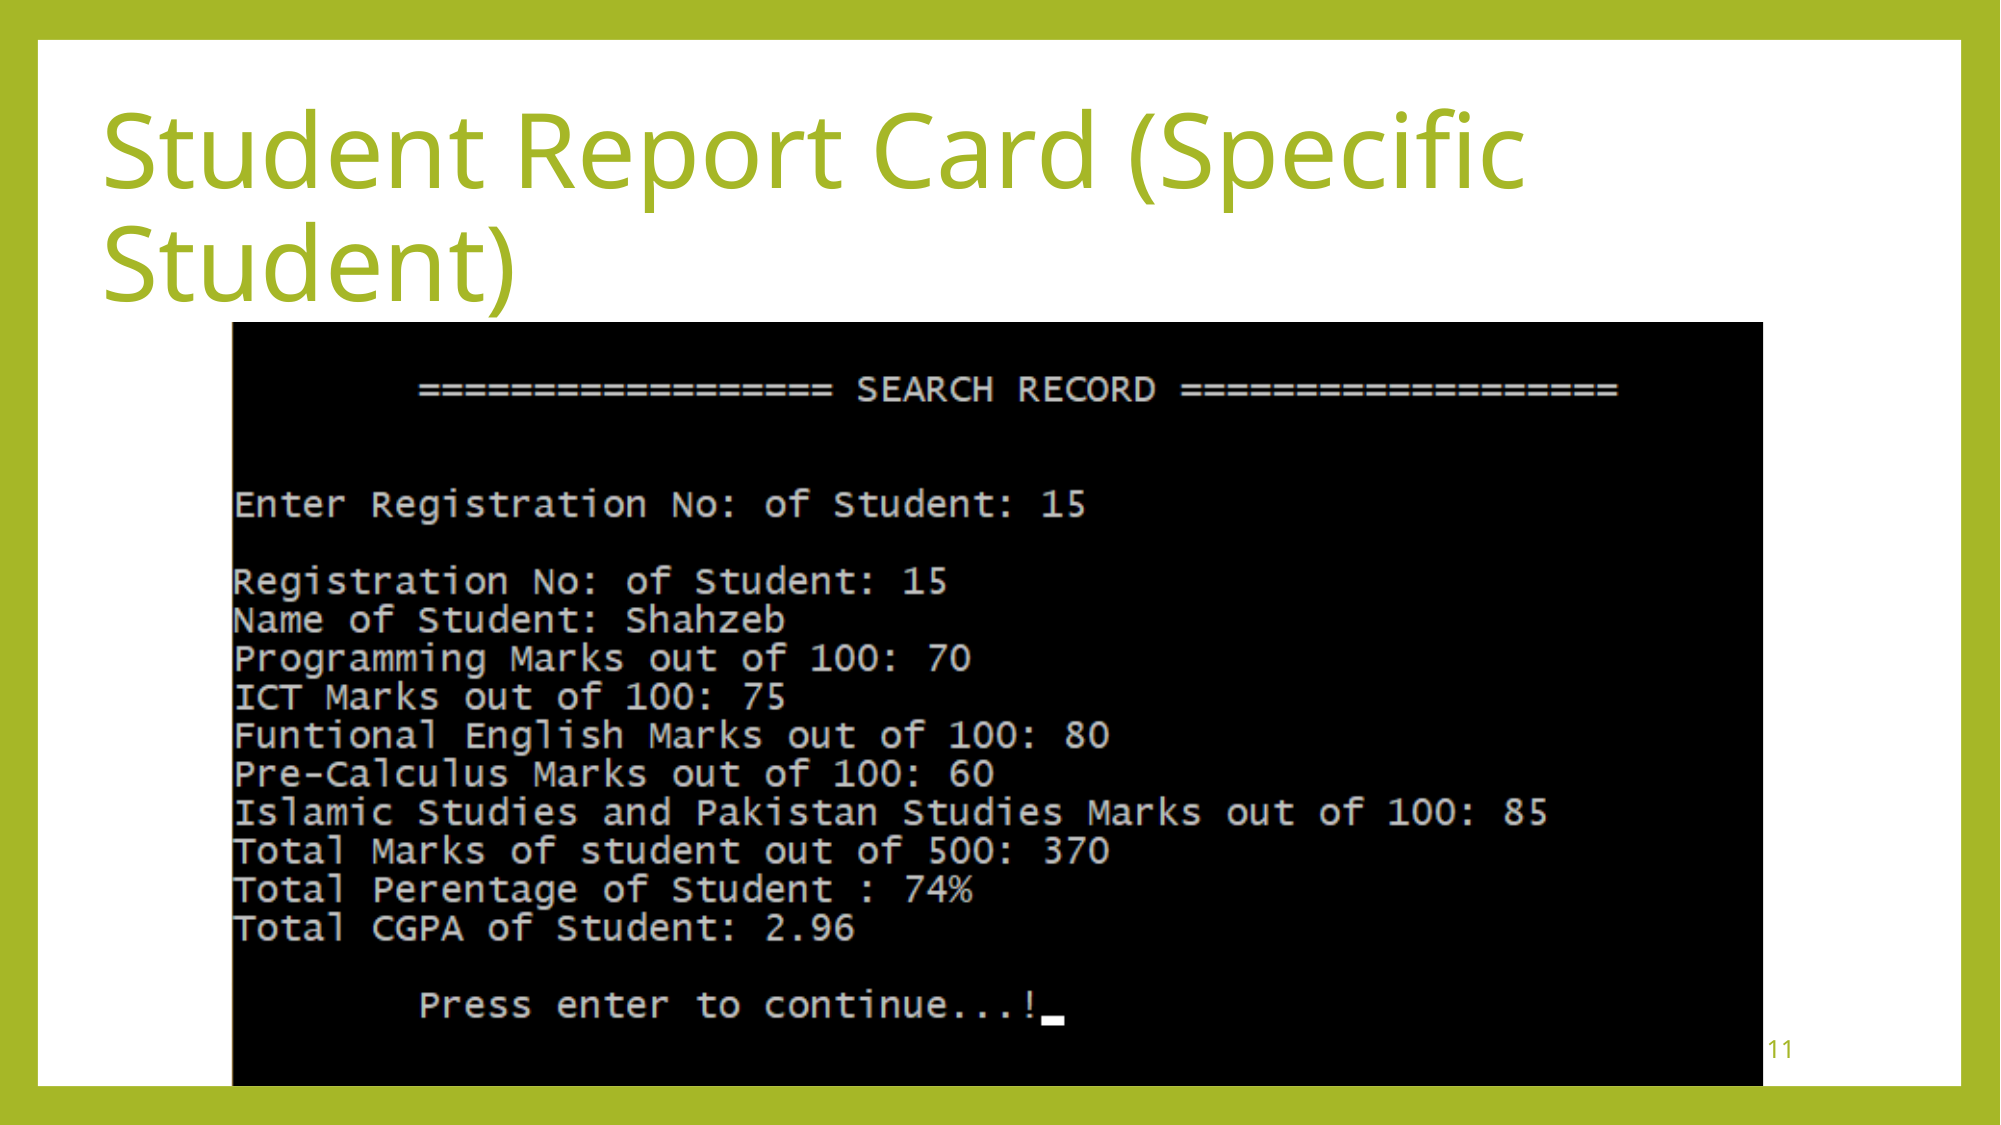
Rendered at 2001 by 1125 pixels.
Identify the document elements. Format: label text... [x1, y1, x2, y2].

title Student Report Card (Specific Student) [86, 99, 1900, 323]
slide_number 11 [1769, 1020, 1811, 1081]
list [231, 322, 1764, 1087]
